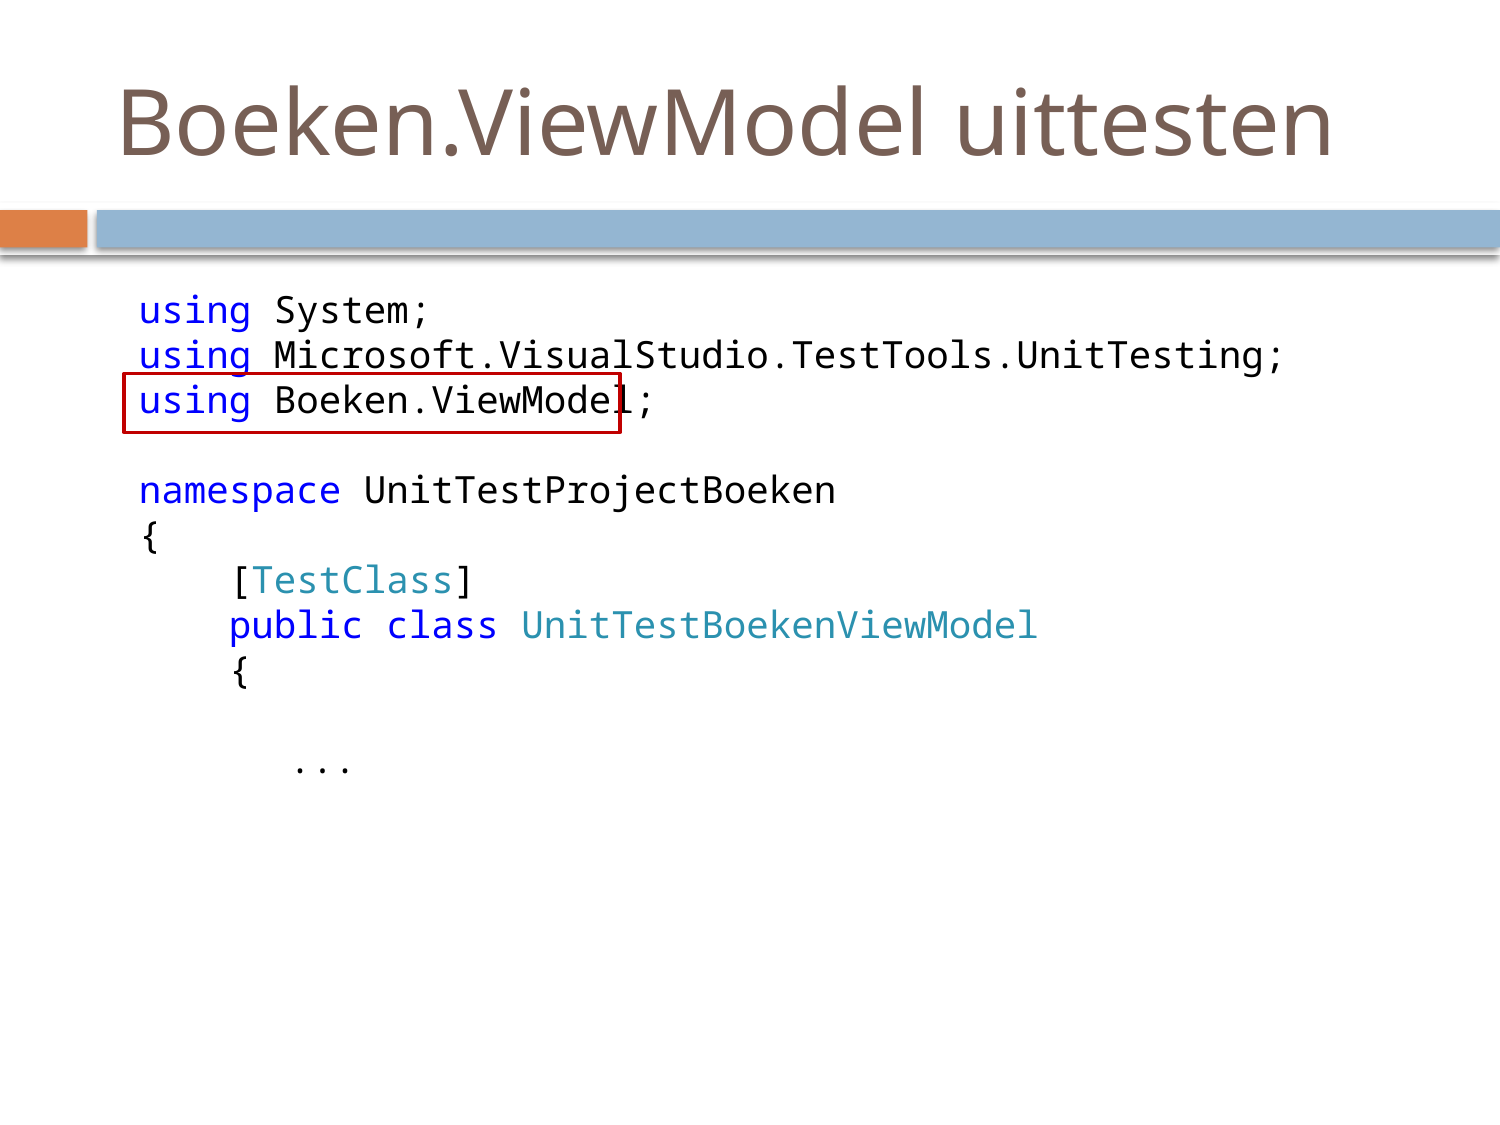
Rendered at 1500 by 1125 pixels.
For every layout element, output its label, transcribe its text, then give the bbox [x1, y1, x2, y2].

title Boeken.ViewModel uittesten [100, 37, 1438, 200]
text_box using System; using Microsoft.VisualStudio.TestTools.UnitTesting; using Boeken.ViewModel; namespace UnitTestProjectBoeken { [TestClass] public class UnitTestBoekenViewModel { ... [123, 278, 1306, 834]
text_box [122, 372, 622, 434]
